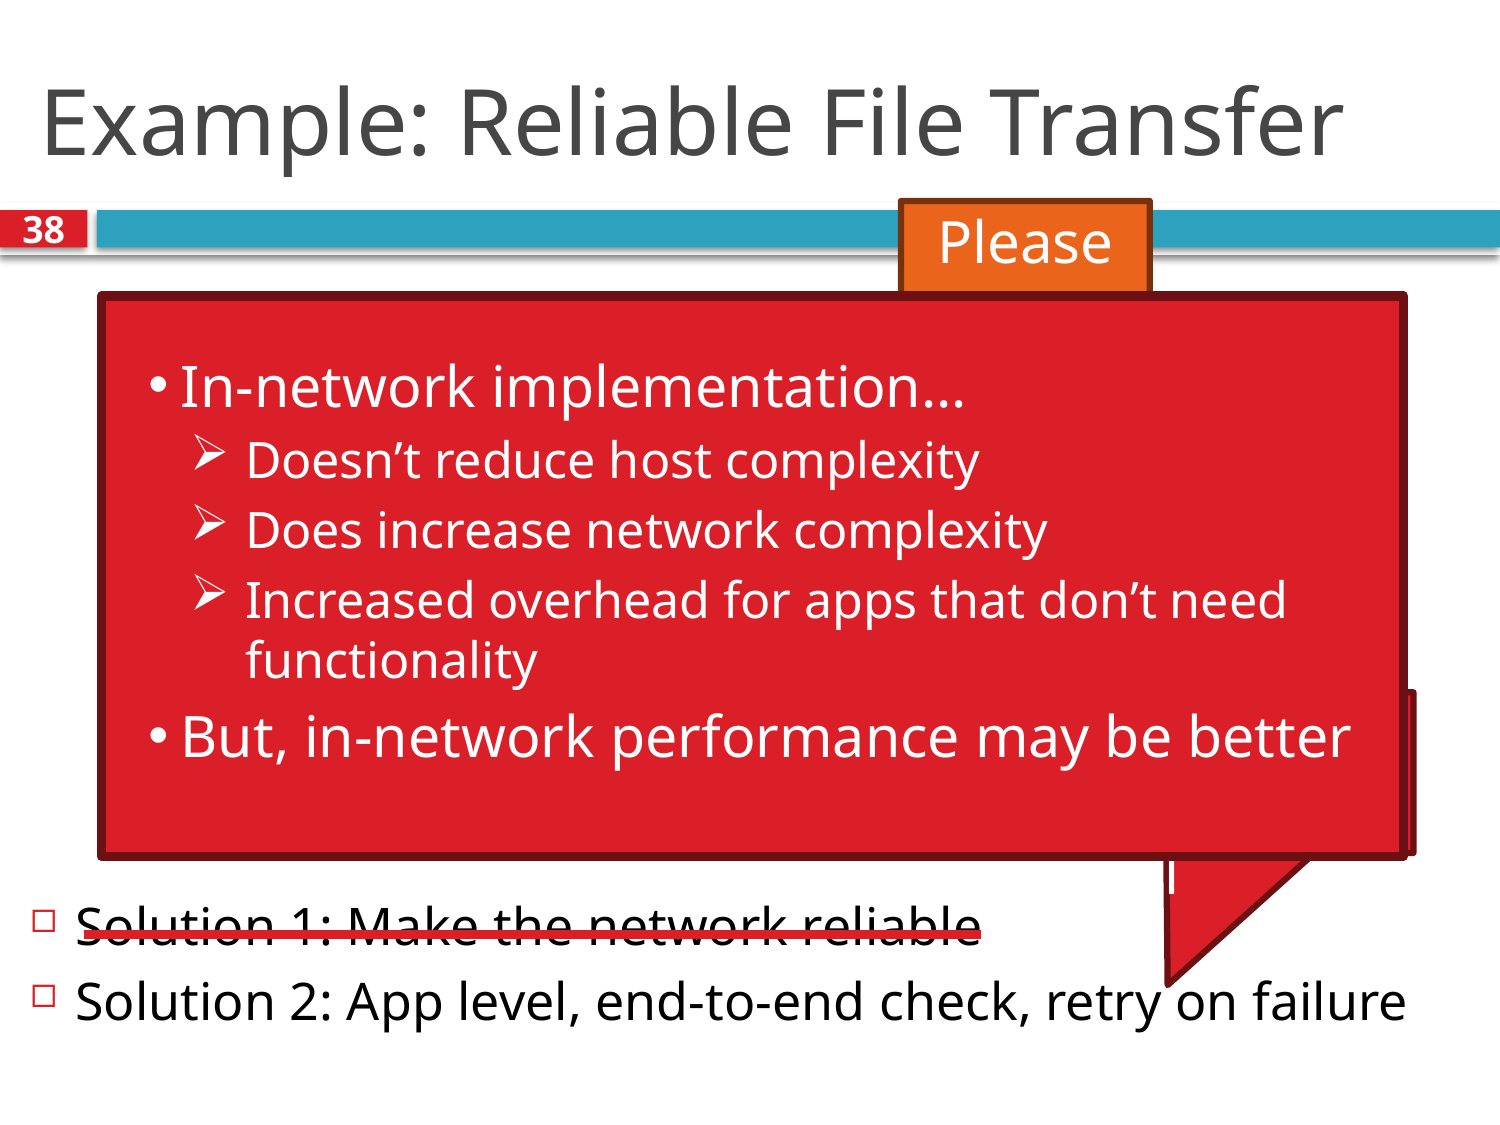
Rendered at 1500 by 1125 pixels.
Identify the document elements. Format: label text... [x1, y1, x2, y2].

text_box Solution 1: Make the network reliable Solution 2: App level, end-to-end check, retry on failure [15, 886, 1466, 1093]
slide_number 38 [0, 206, 88, 257]
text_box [900, 197, 1151, 294]
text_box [101, 295, 1404, 857]
title Example: Reliable File Transfer [24, 37, 1475, 200]
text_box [1408, 688, 1414, 854]
